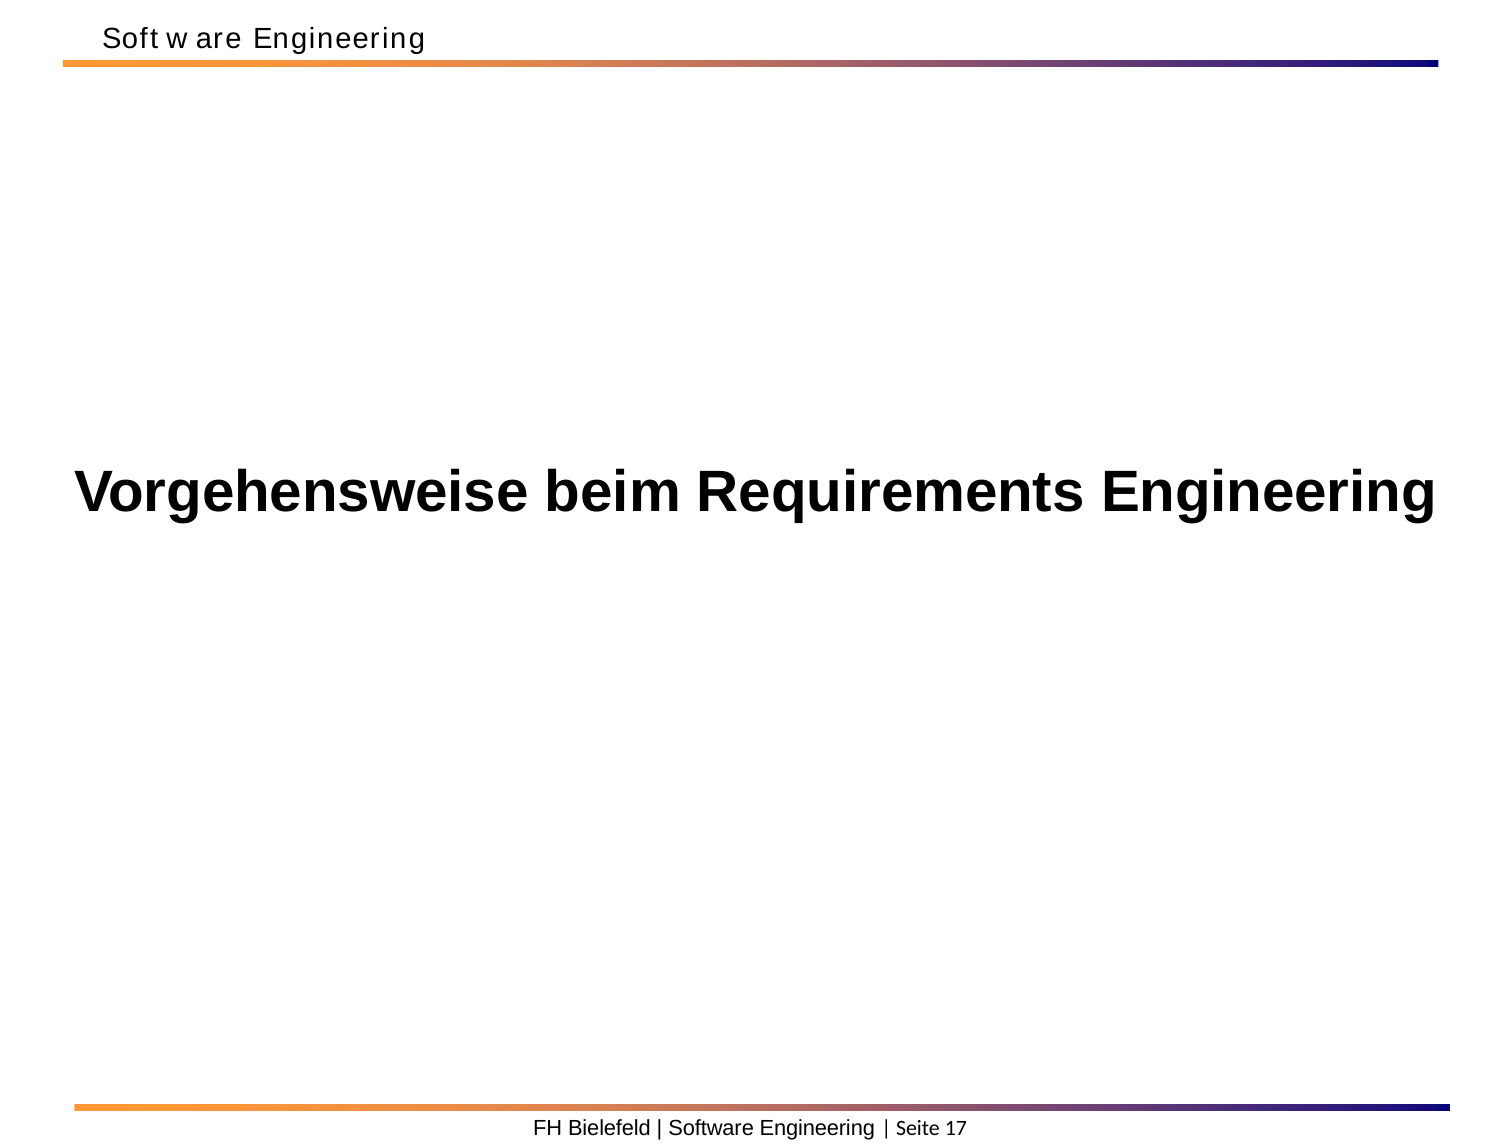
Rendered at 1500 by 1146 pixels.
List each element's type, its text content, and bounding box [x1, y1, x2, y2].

text_box Soft w are Engineering [99, 19, 1250, 96]
text_box Vorgehensweise beim Requirements Engineering [57, 445, 1453, 531]
picture [62, 60, 99, 67]
picture [74, 1104, 1450, 1111]
picture [1250, 60, 1439, 67]
